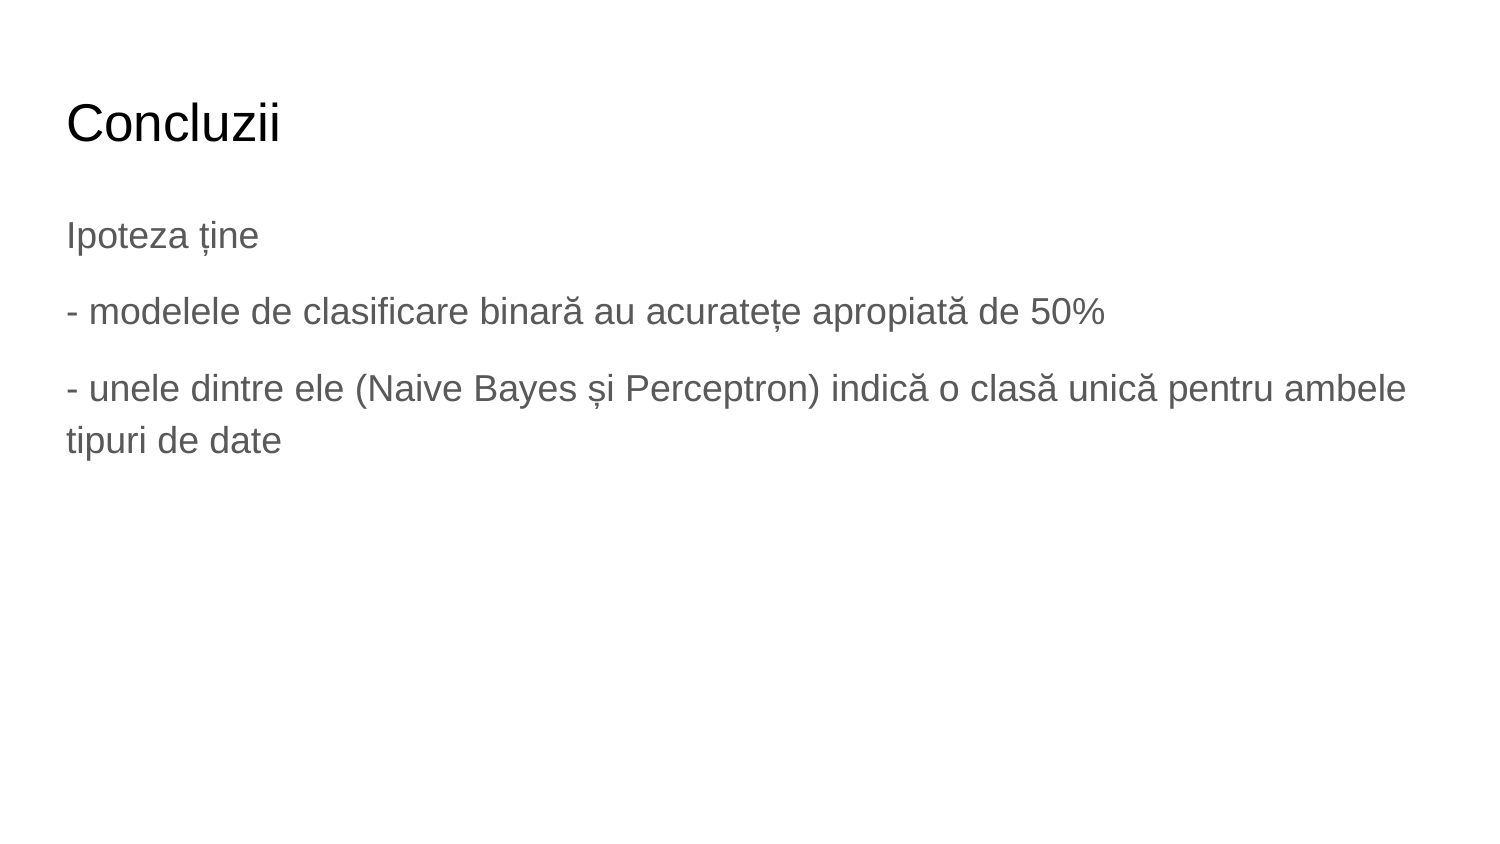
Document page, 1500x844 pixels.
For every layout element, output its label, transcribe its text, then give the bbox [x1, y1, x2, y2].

list Ipoteza ține - modelele de clasificare binară au acuratețe apropiată de 50% - unele dintre ele (Naive Bayes și Perceptron) indică o clasă unică pentru ambele tipuri de date [51, 189, 1449, 750]
title Concluzii [51, 72, 1449, 167]
